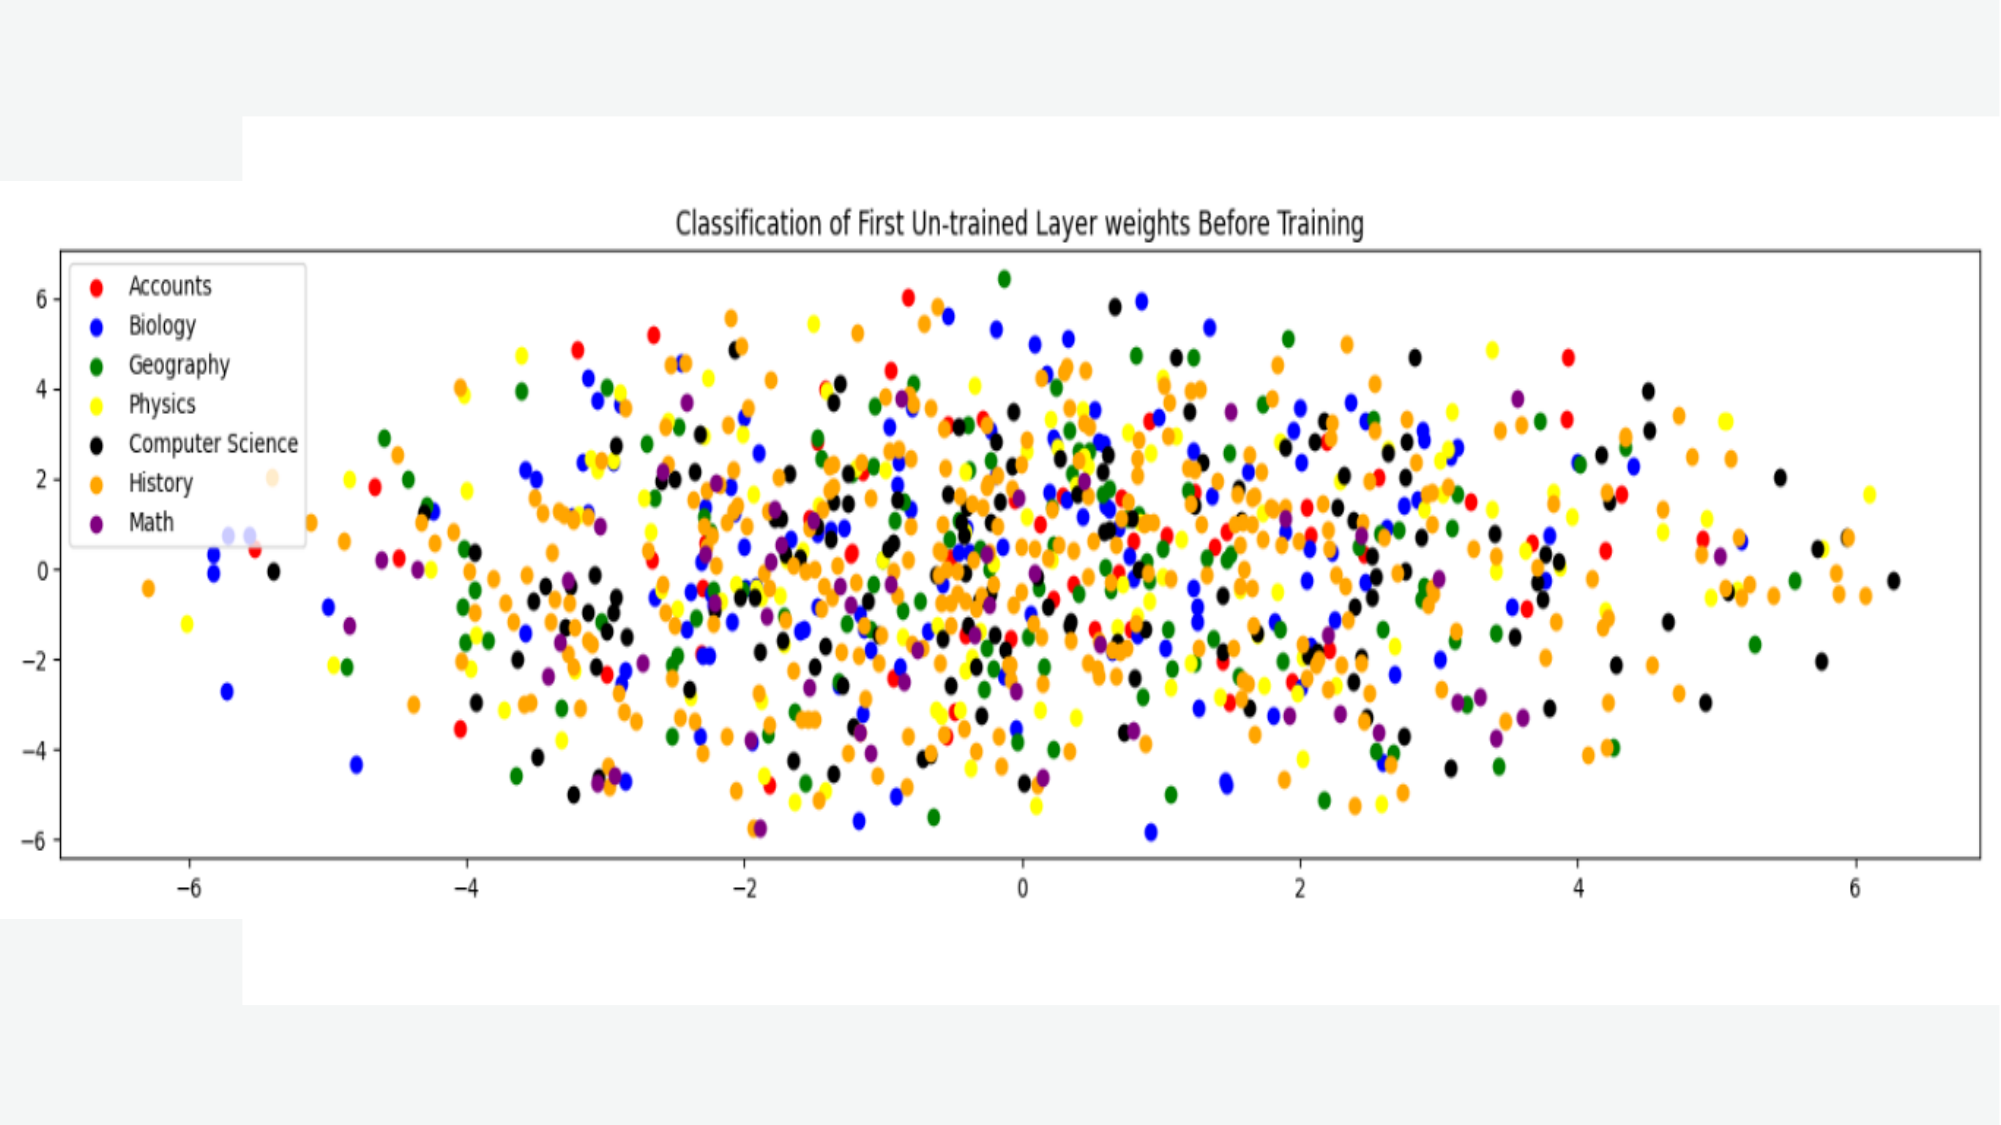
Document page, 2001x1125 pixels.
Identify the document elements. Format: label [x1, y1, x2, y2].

picture [0, 181, 2000, 919]
